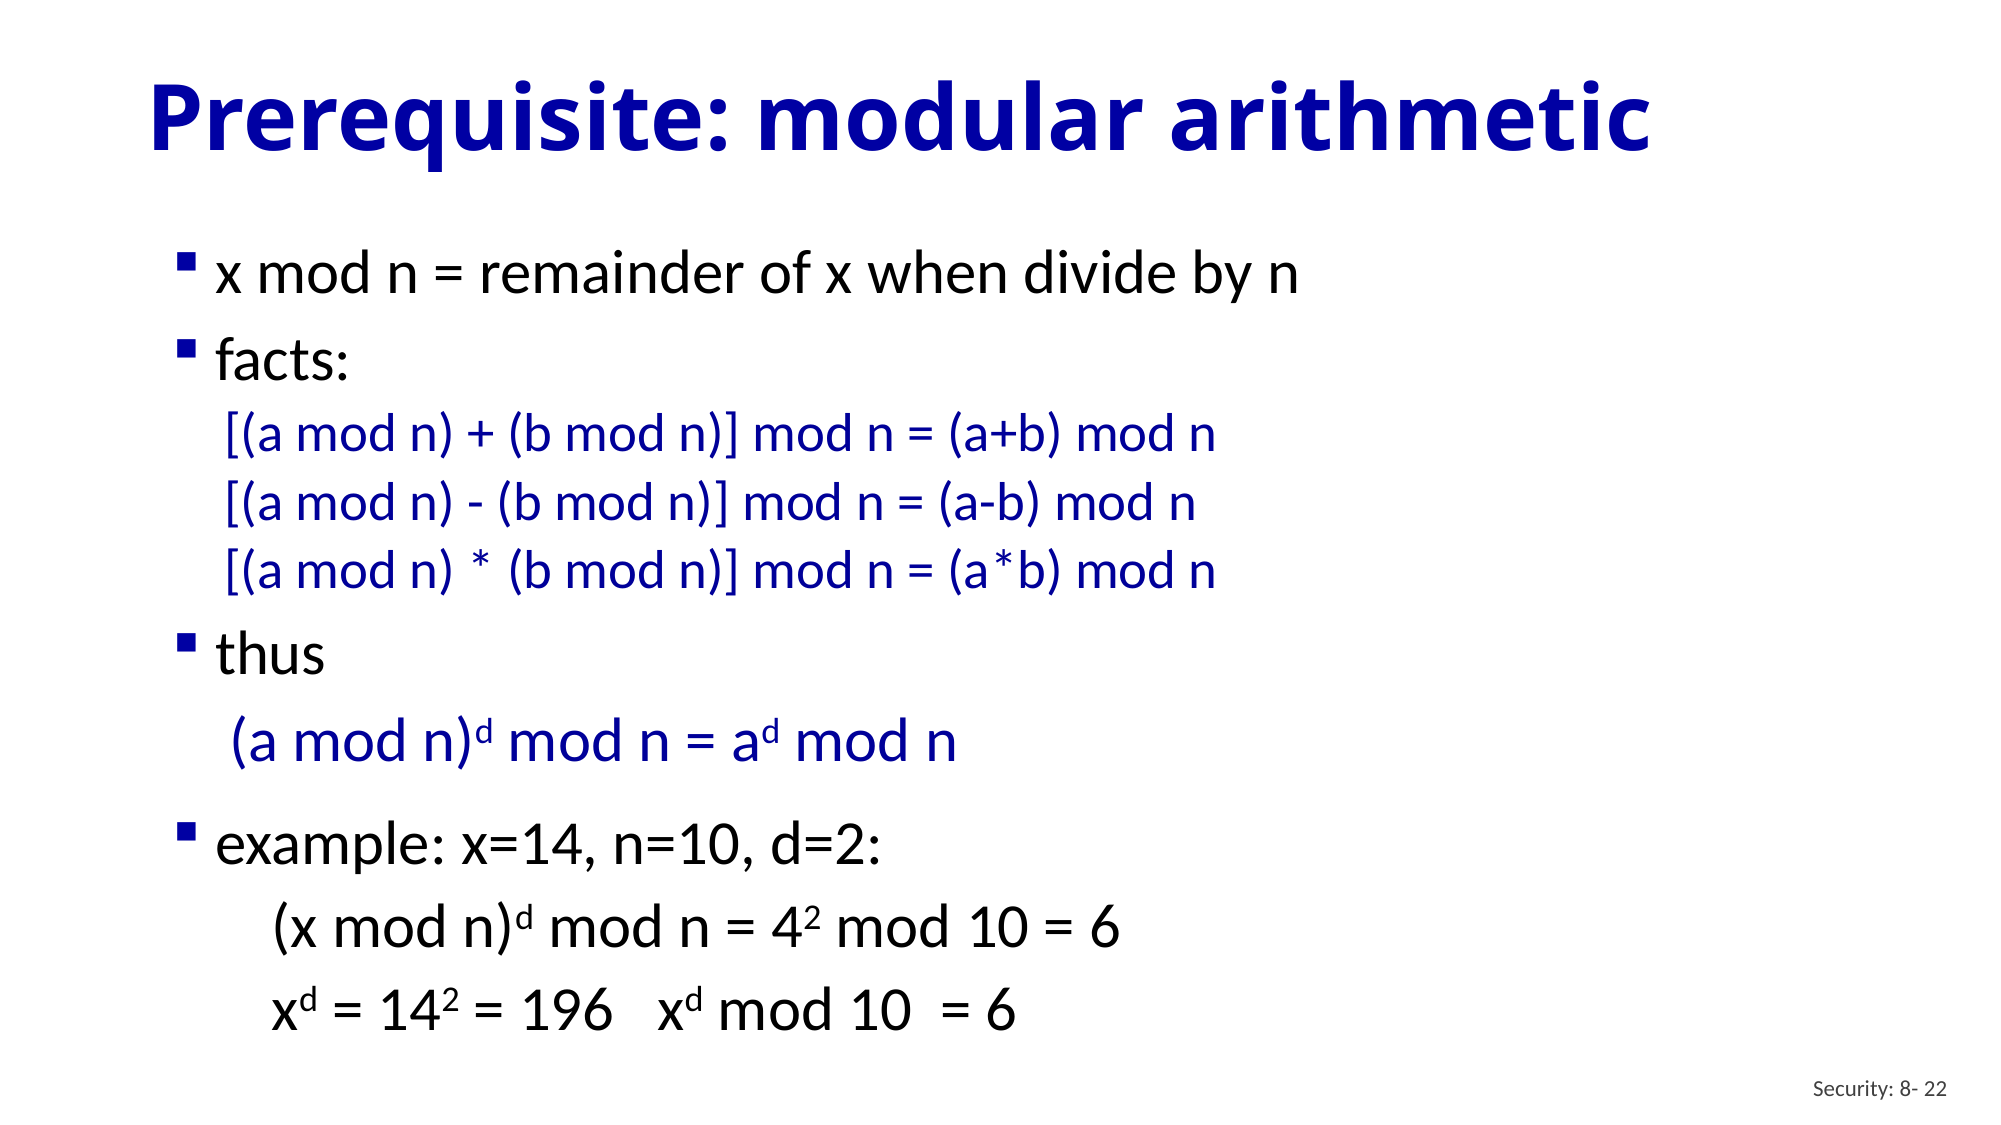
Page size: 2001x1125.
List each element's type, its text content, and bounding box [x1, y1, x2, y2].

title Prerequisite: modular arithmetic [131, 47, 1856, 195]
text_box x mod n = remainder of x when divide by n facts: [(a mod n) + (b mod n)] mod n = (a+b) mod n [(a mod n) - (b mod n)] mod n = (a-b) mod n [(a mod n) * (b mod n)] mod n = (a*b) mod n thus (a mod n)d mod n = ad mod n example: x=14, n=10, d=2: (x mod n)d mod n = 42 mod 10 = 6 xd = 142 = 196 xd mod 10 = 6 [157, 232, 1458, 1053]
slide_number Security: 8- 22 [1512, 1056, 1963, 1117]
